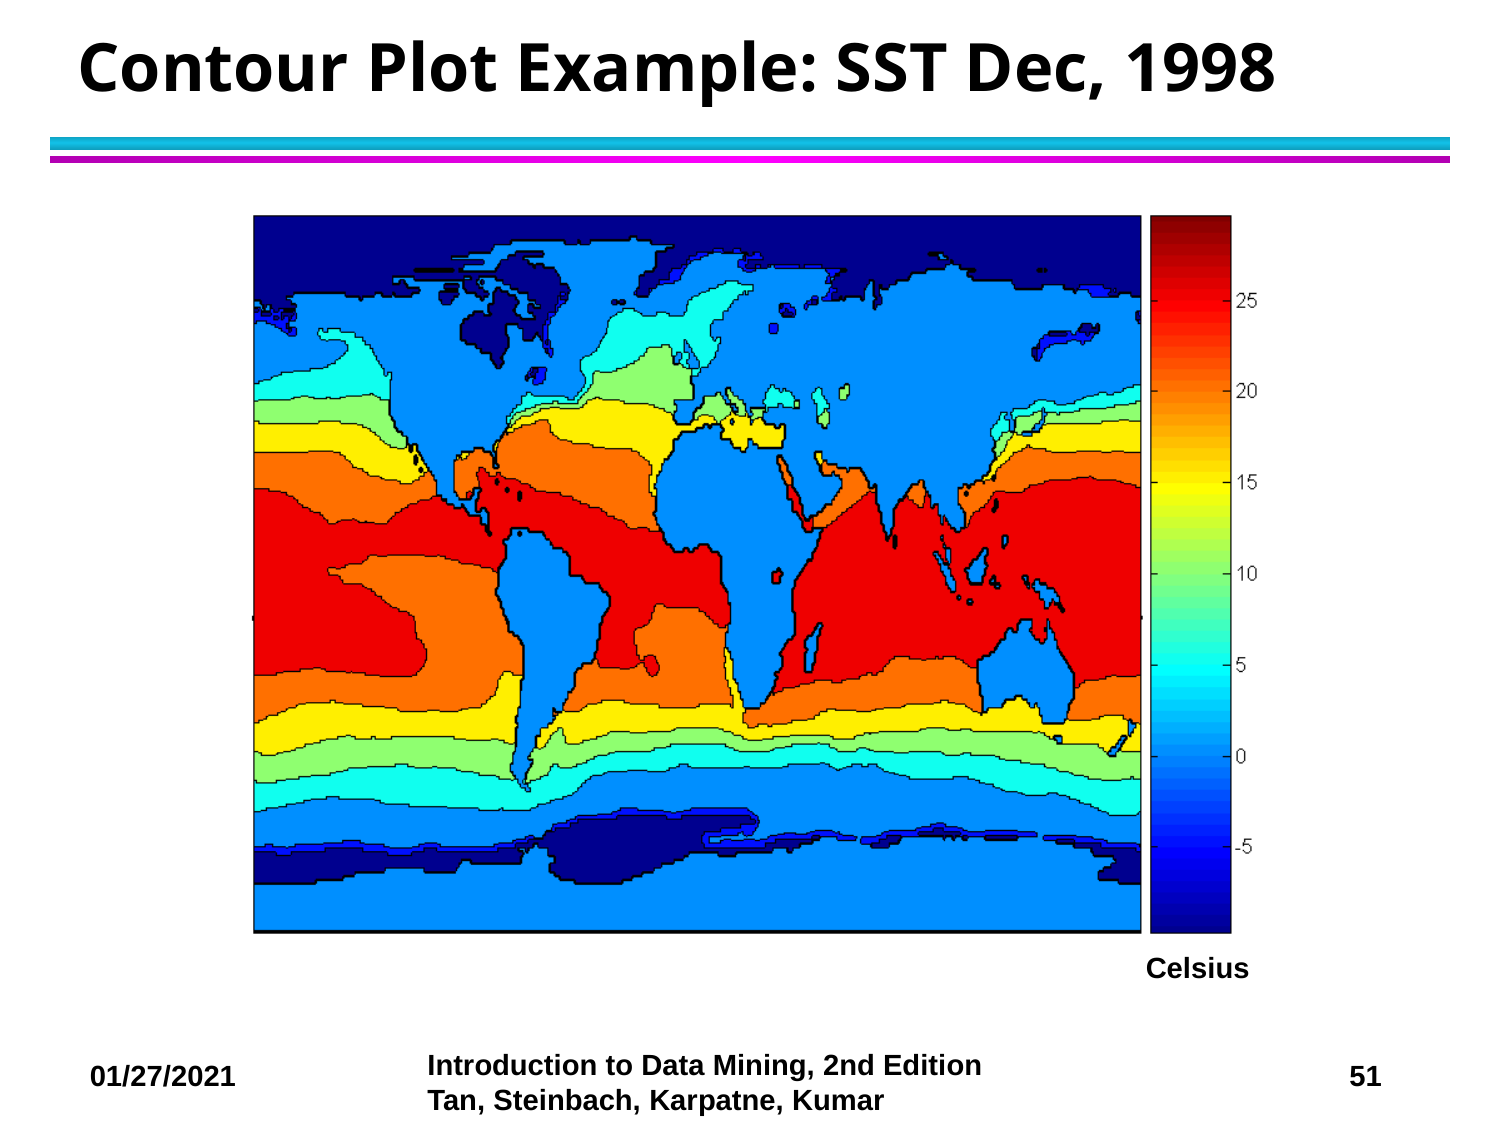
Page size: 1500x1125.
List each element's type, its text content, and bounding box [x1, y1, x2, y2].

title Contour Plot Example: SST Dec, 1998 [62, 24, 1421, 113]
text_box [87, 187, 1368, 997]
